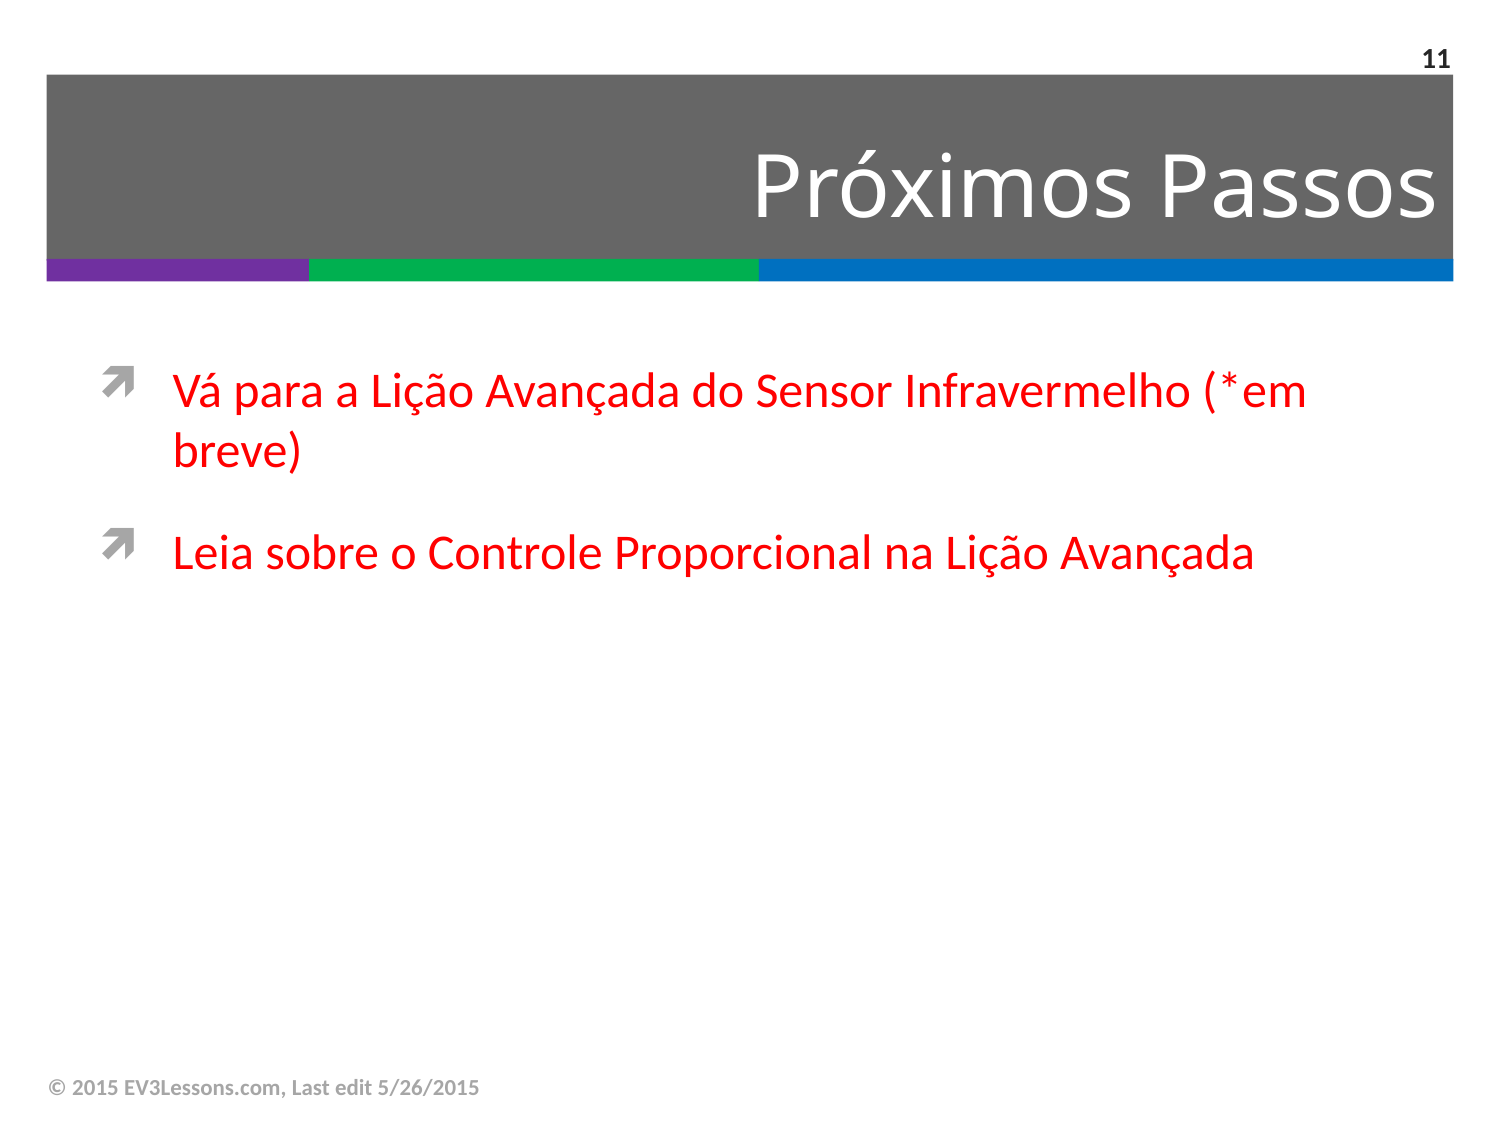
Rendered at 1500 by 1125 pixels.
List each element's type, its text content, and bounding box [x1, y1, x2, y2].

slide_number 11 [1362, 27, 1466, 87]
title Próximos Passos [46, 103, 1454, 263]
footer © 2015 EV3Lessons.com, Last edit 5/26/2015 [32, 1055, 1038, 1116]
list Vá para a Lição Avançada do Sensor Infravermelho (*em breve) Leia sobre o Controle Proporcional na Lição Avançada [83, 350, 1454, 1005]
